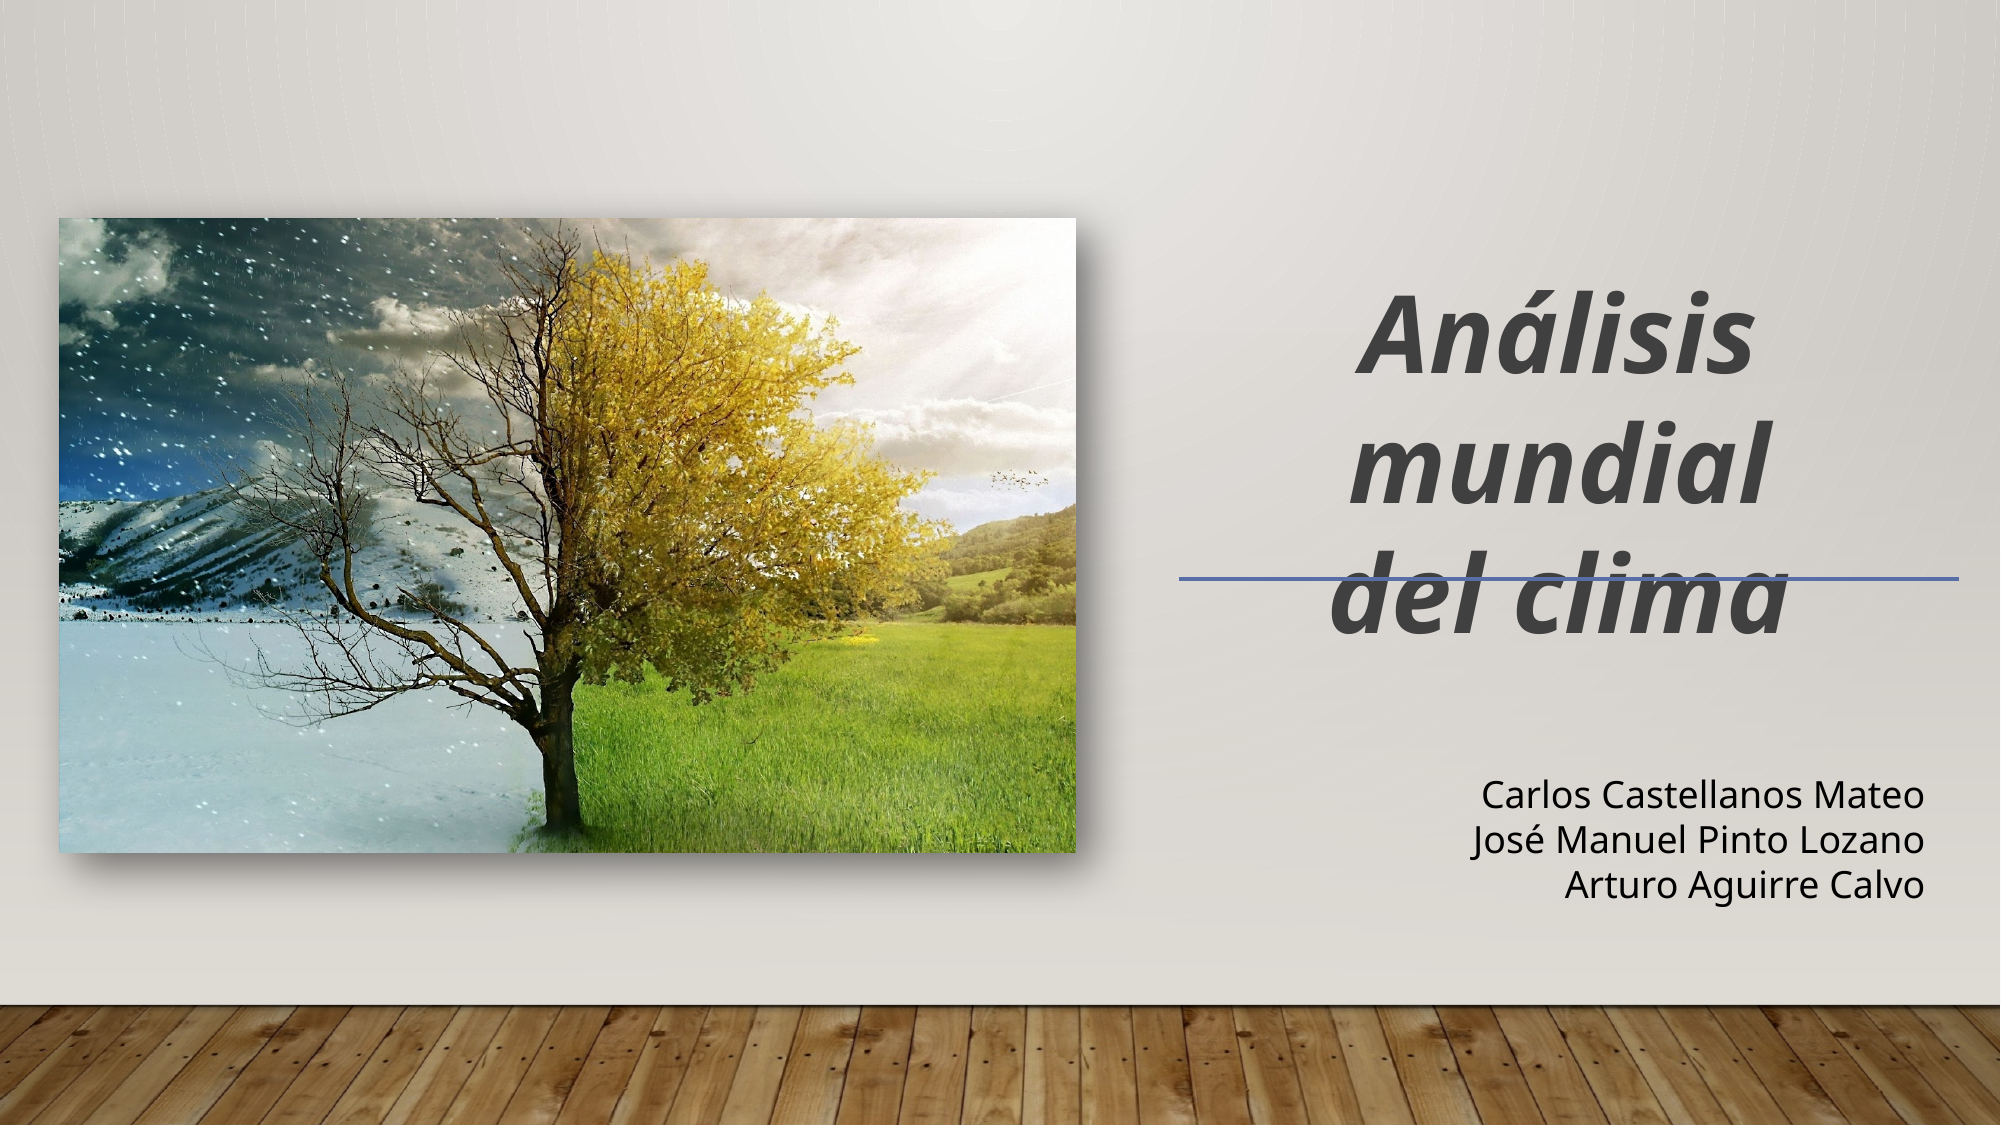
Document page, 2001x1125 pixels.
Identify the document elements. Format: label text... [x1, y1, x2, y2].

text_box Carlos Castellanos Mateo José Manuel Pinto Lozano Arturo Aguirre Calvo [1453, 763, 1941, 914]
picture [59, 217, 1076, 854]
picture [0, 1005, 2000, 1125]
text_box Análisis mundial del clima [1160, 257, 1959, 663]
